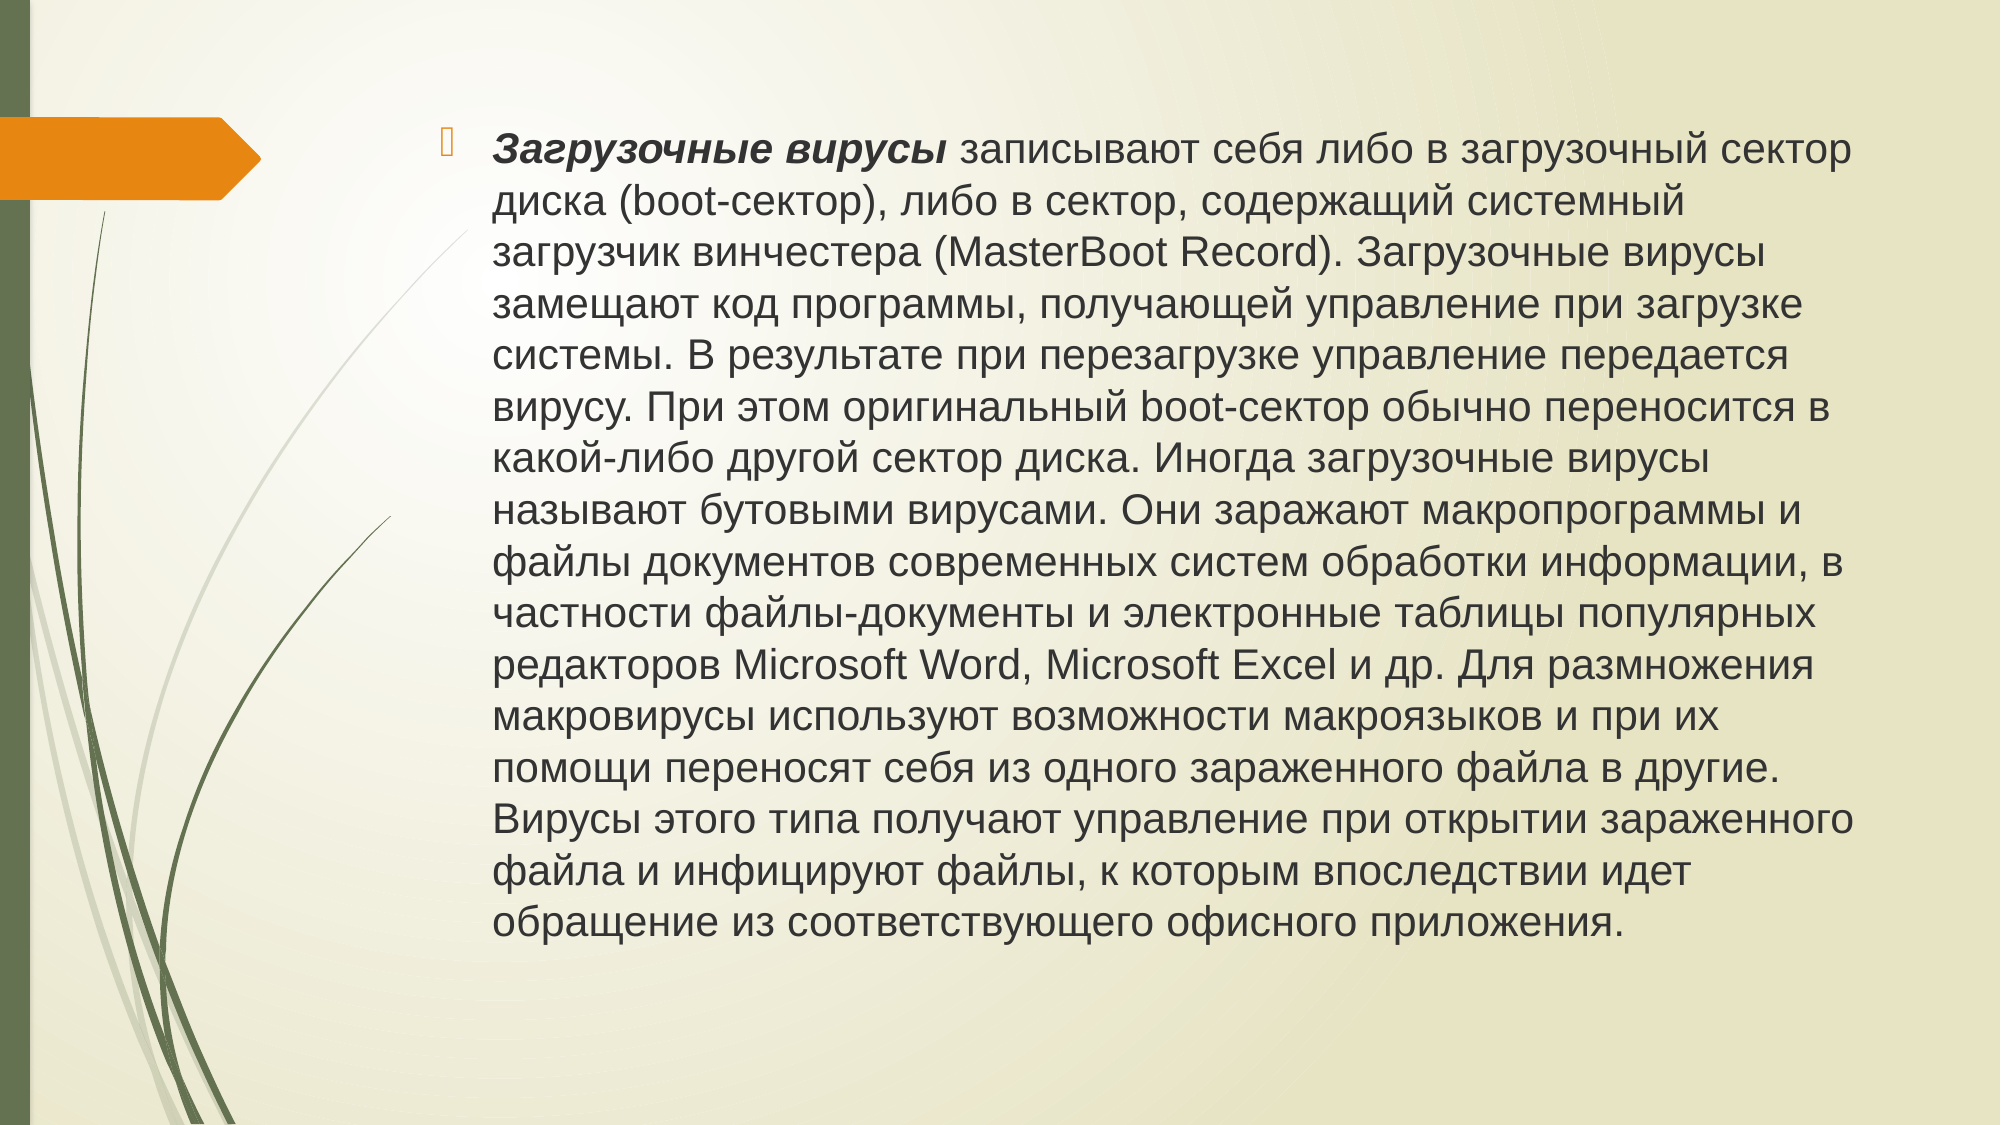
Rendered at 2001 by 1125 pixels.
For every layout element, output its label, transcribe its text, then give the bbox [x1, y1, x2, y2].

list Загрузочные вирусы записывают себя либо в загрузочный сектор диска (boot-сектор), либо в сектор, содержащий системный загрузчик винчестера (MasterBoot Record). Загрузочные вирусы замещают код программы, получающей управление при загрузке системы. В результате при перезагрузке управление передается вирусу. При этом оригинальный boot-сектор обычно переносится в какой-либо другой сектор диска. Иногда загрузочные вирусы называют бутовыми вирусами. Они заражают макропрограммы и файлы документов современных систем обработки информации, в частности файлы-документы и электронные таблицы популярных редакторов Microsoft Word, Microsoft Excel и др. Для размножения макровирусы используют возможности макроязыков и при их помощи переносят себя из одного зараженного файла в другие. Вирусы этого типа получают управление при открытии зараженного файла и инфицируют файлы, к которым впоследствии идет обращение из соответствующего офисного приложения. [424, 113, 1888, 970]
